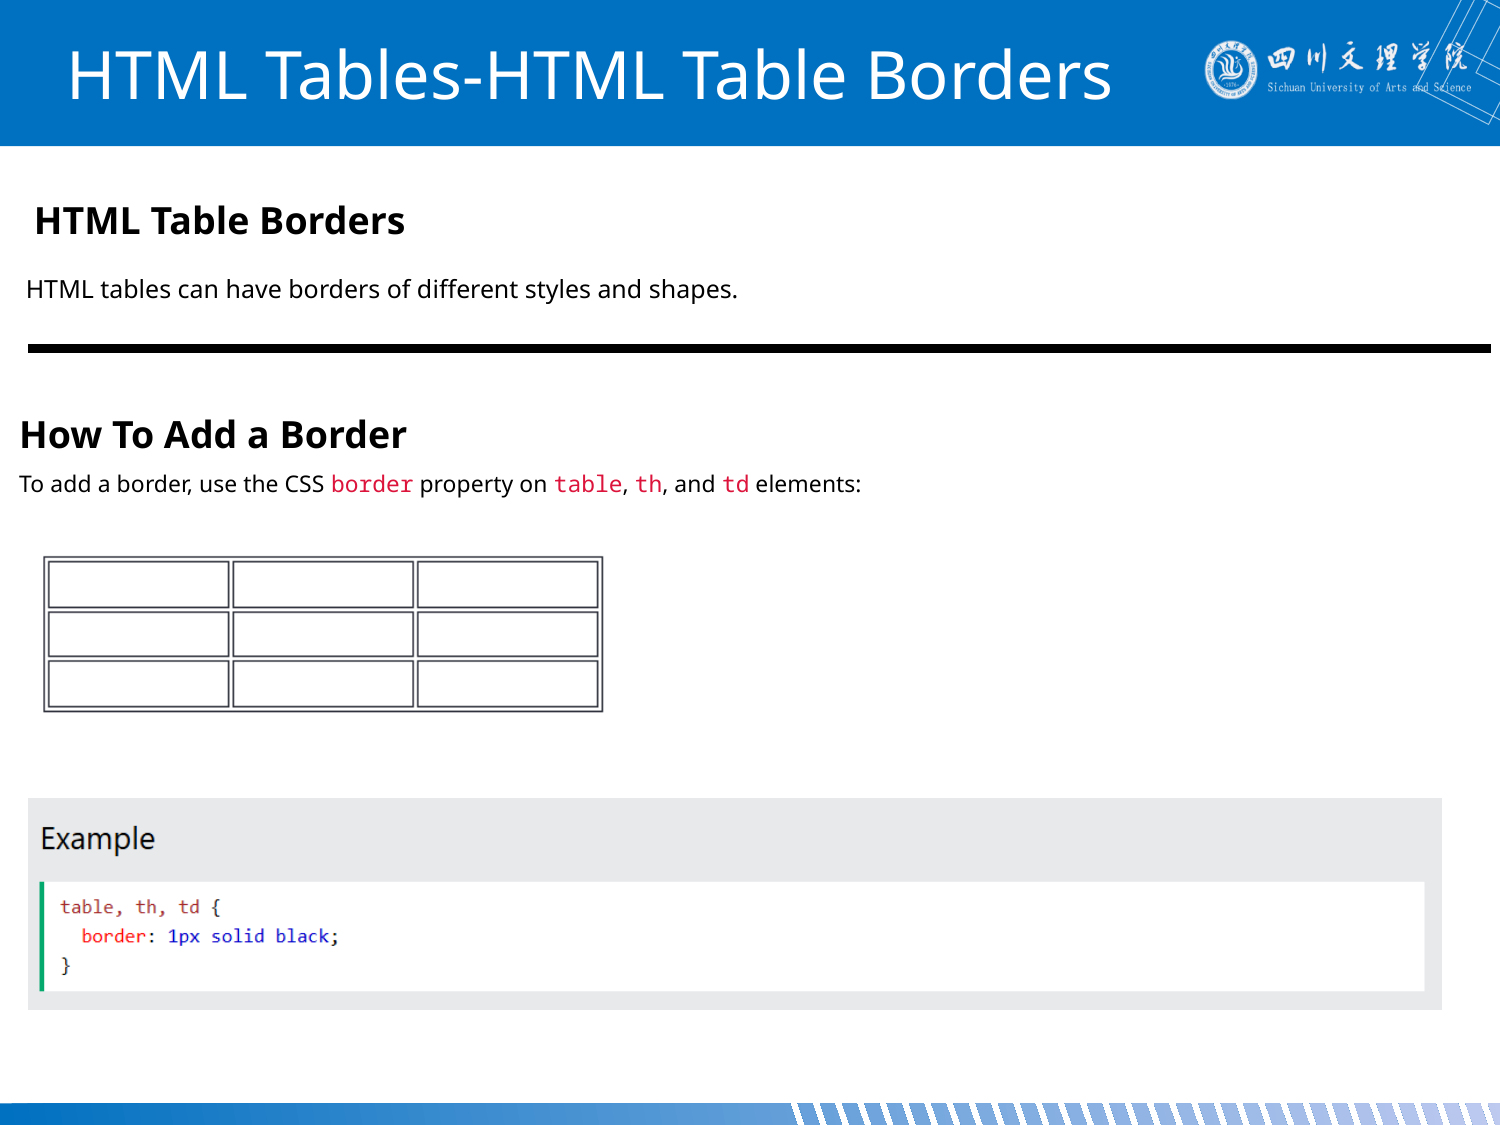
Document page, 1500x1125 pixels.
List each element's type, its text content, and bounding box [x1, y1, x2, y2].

text_box [1063, 1102, 1088, 1125]
text_box [863, 1102, 888, 1125]
text_box HTML Tables-HTML Table Borders [0, 0, 1500, 147]
text_box [885, 1102, 910, 1125]
text_box [1263, 1102, 1289, 1125]
text_box [1241, 1102, 1266, 1125]
text_box [1019, 1102, 1044, 1125]
text_box [796, 1102, 821, 1125]
picture [1196, 30, 1478, 109]
text_box [1219, 1102, 1244, 1125]
text_box [1108, 1102, 1133, 1125]
text_box [1130, 1102, 1155, 1125]
text_box [1419, 1102, 1445, 1125]
text_box [1464, 1102, 1489, 1125]
text_box [1152, 1102, 1177, 1125]
text_box How To Add a Border To add a border, use the CSS border property on table, th, and td elements: [19, 378, 1481, 508]
text_box [818, 1102, 843, 1125]
text_box [1486, 1102, 1500, 1125]
text_box [996, 1102, 1022, 1125]
text_box [974, 1102, 999, 1125]
text_box [1442, 1102, 1467, 1125]
text_box [28, 344, 1490, 353]
text_box [907, 1102, 932, 1125]
text_box [840, 1102, 866, 1125]
text_box [1330, 1102, 1355, 1125]
text_box HTML Table Borders [19, 189, 819, 250]
text_box [1375, 1102, 1400, 1125]
text_box [1397, 1102, 1422, 1125]
text_box [1286, 1102, 1311, 1125]
text_box [929, 1102, 955, 1125]
picture [28, 536, 655, 733]
text_box [952, 1102, 977, 1125]
picture [28, 798, 1442, 1010]
text_box [1308, 1102, 1333, 1125]
text_box [1174, 1102, 1200, 1125]
text_box [1041, 1102, 1066, 1125]
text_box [1446, 0, 1500, 126]
text_box [0, 1102, 799, 1125]
text_box HTML tables can have borders of different styles and shapes. [38, 259, 1500, 319]
text_box [1197, 1102, 1222, 1125]
text_box [1352, 1102, 1378, 1125]
text_box [1085, 1102, 1111, 1125]
